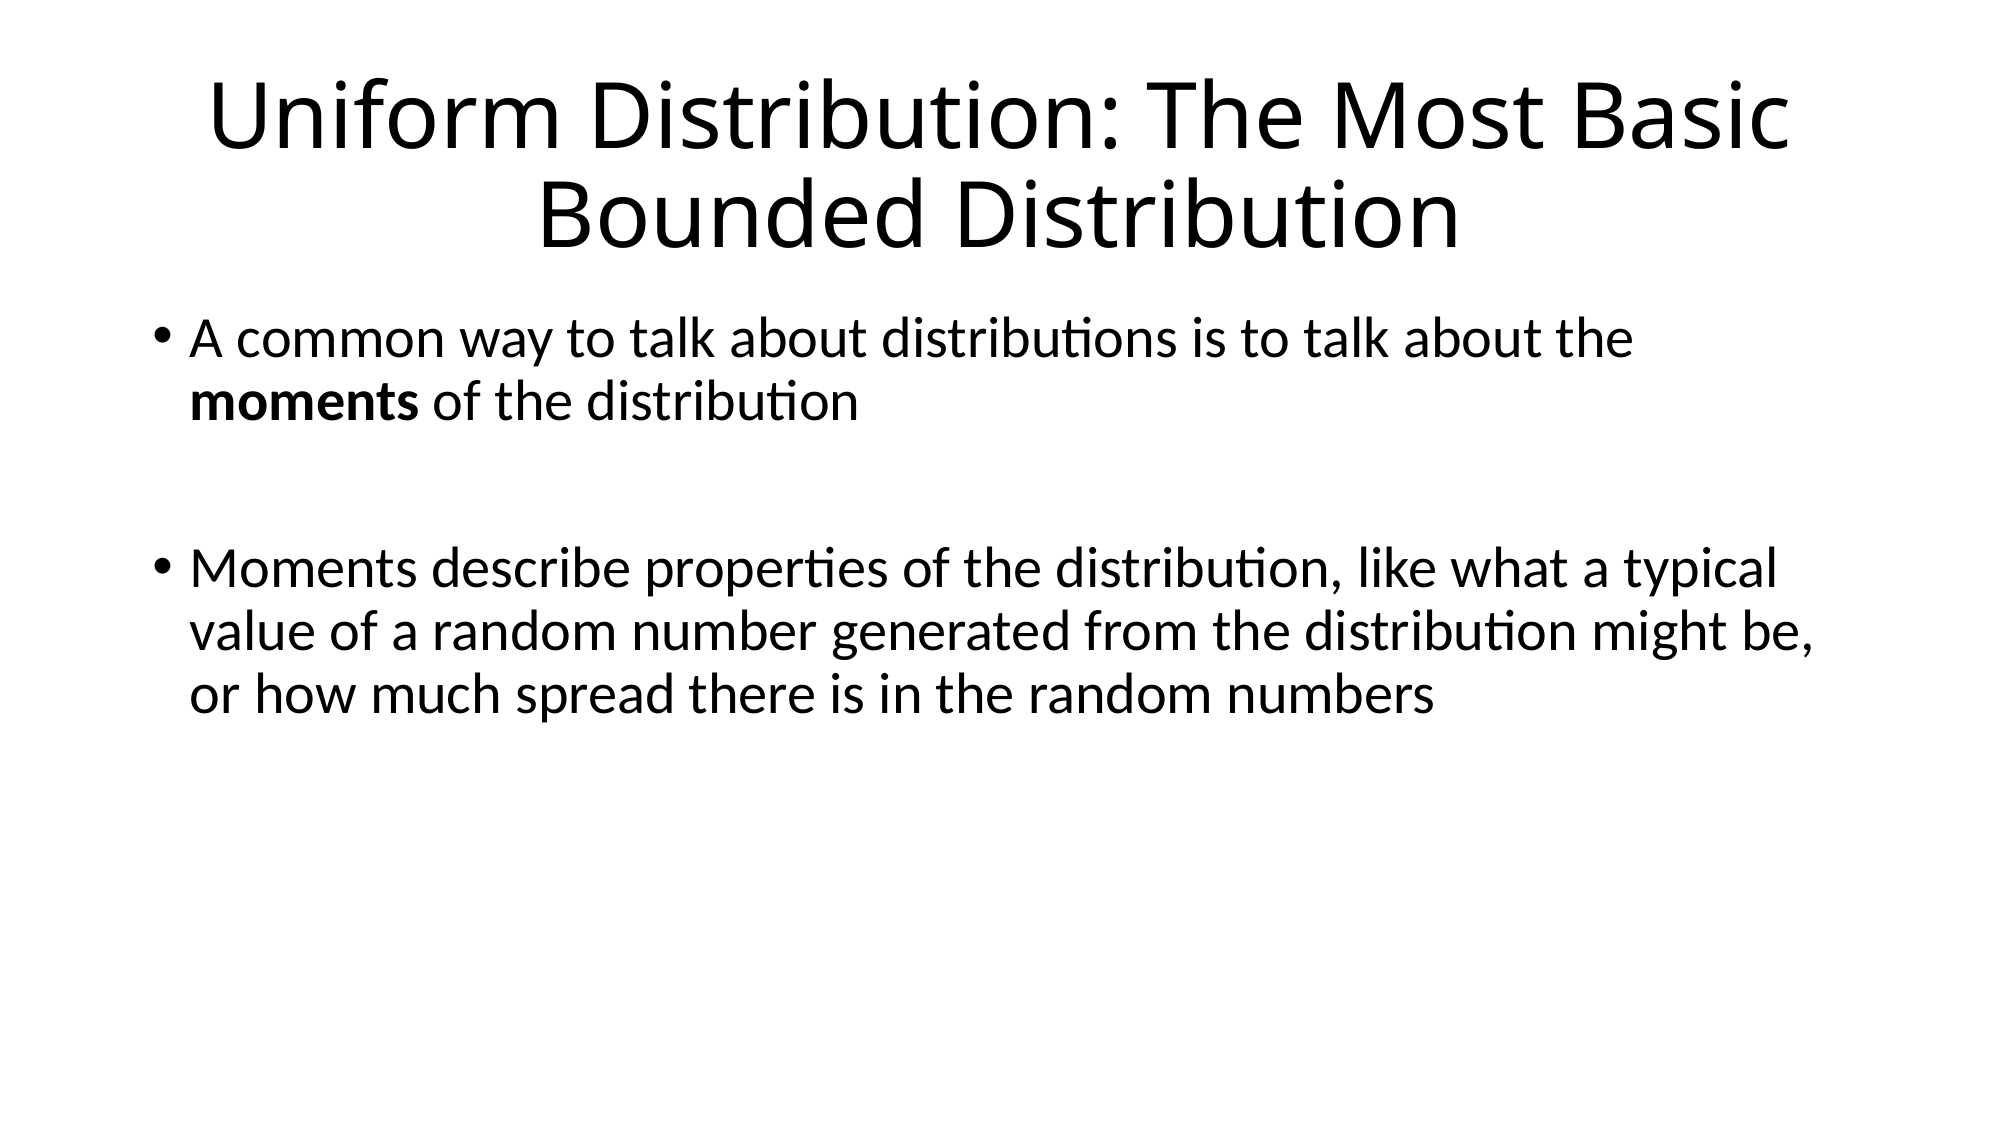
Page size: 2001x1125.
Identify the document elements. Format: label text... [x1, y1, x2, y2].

list A common way to talk about distributions is to talk about the moments of the distribution Moments describe properties of the distribution, like what a typical value of a random number generated from the distribution might be, or how much spread there is in the random numbers [137, 299, 1863, 1014]
title Uniform Distribution: The Most Basic Bounded Distribution [137, 59, 1863, 278]
